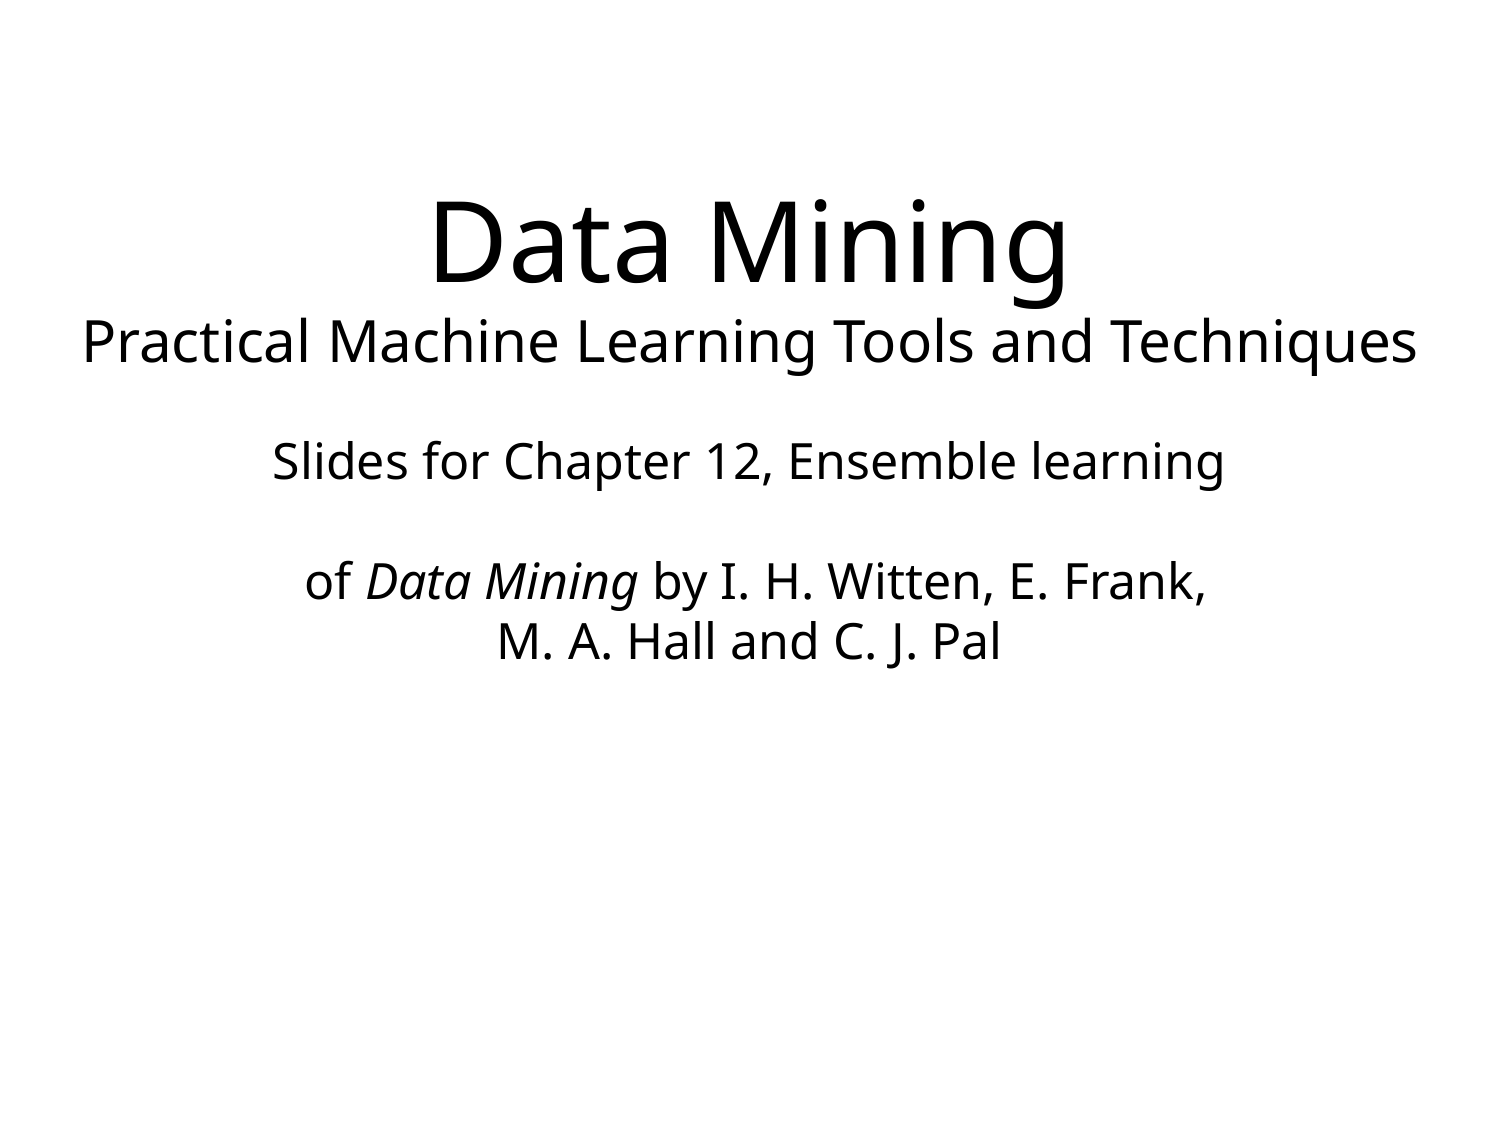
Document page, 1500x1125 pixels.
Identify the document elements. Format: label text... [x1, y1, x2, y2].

text_box Data Mining Practical Machine Learning Tools and Techniques Slides for Chapter 12, Ensemble learning of Data Mining by I. H. Witten, E. Frank, M. A. Hall and C. J. Pal [0, 162, 1500, 296]
